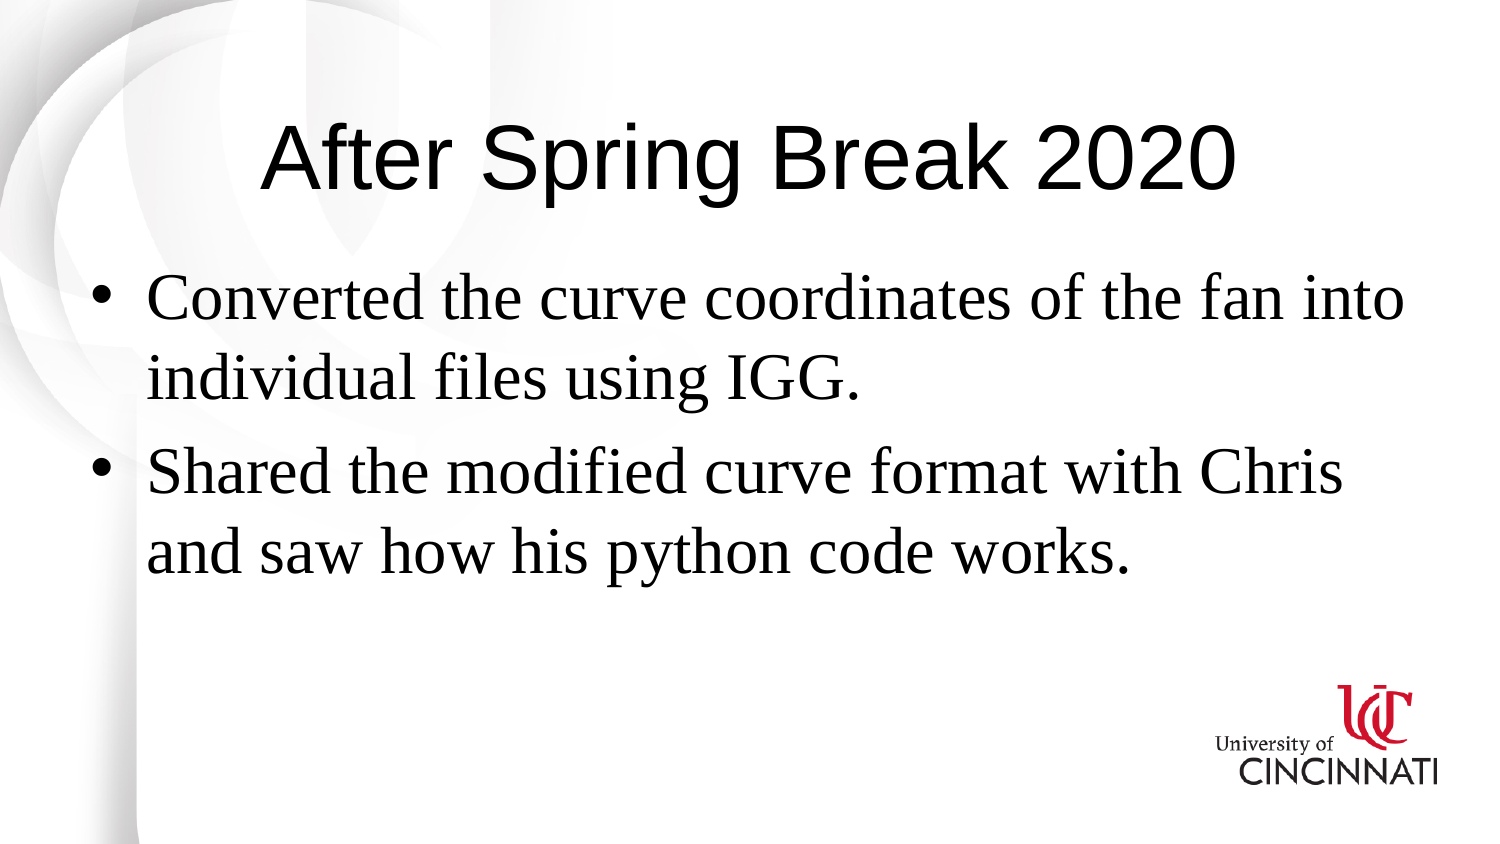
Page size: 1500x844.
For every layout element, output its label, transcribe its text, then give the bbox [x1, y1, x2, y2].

title After Spring Break 2020 [75, 82, 1425, 224]
picture [0, 0, 1500, 844]
list Converted the curve coordinates of the fan into individual files using IGG. Shared the modified curve format with Chris and saw how his python code works. [75, 245, 1425, 661]
